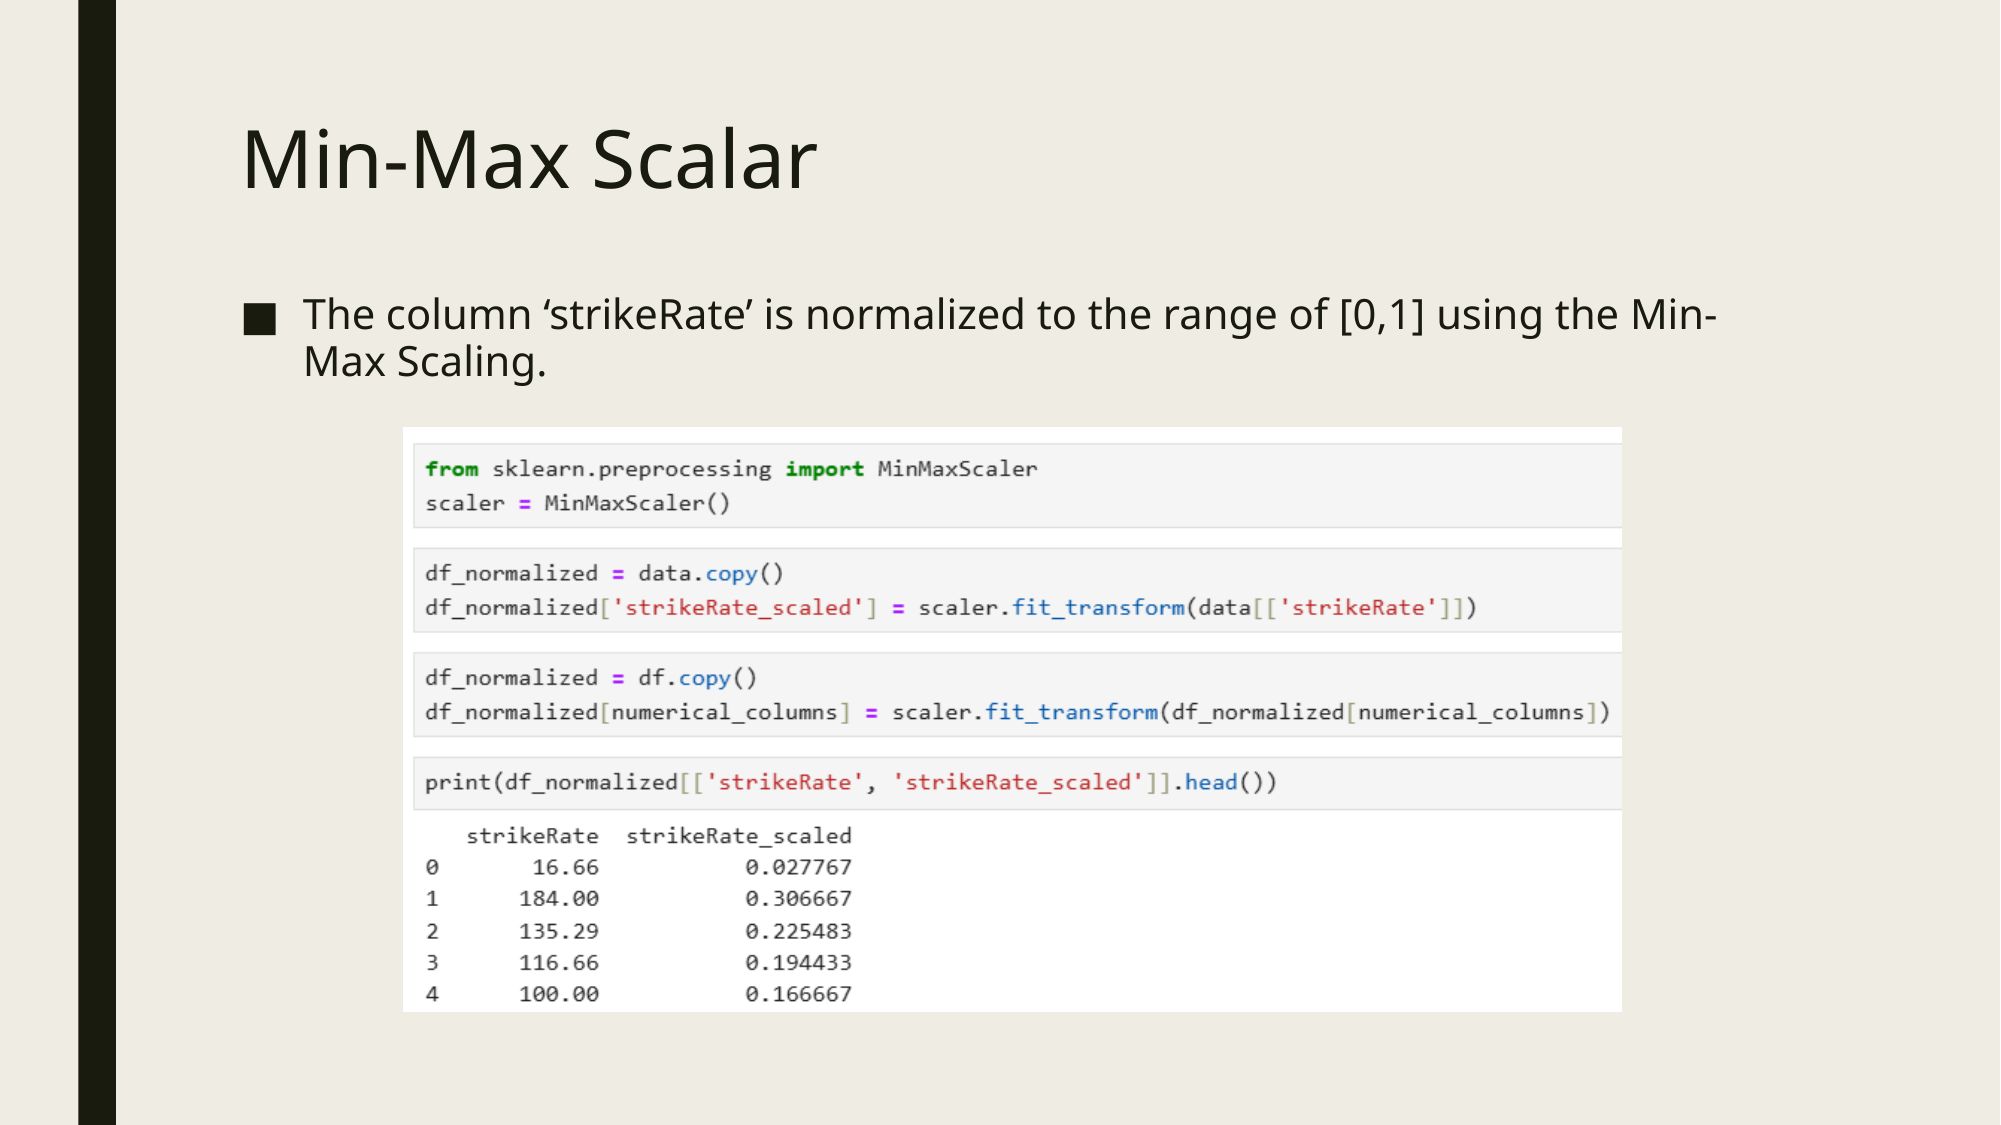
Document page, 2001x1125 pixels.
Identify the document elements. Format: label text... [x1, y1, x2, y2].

list The column ‘strikeRate’ is normalized to the range of [0,1] using the Min-Max Scaling. [225, 284, 1800, 428]
picture [403, 427, 1622, 1012]
title Min-Max Scalar [225, 112, 1800, 215]
